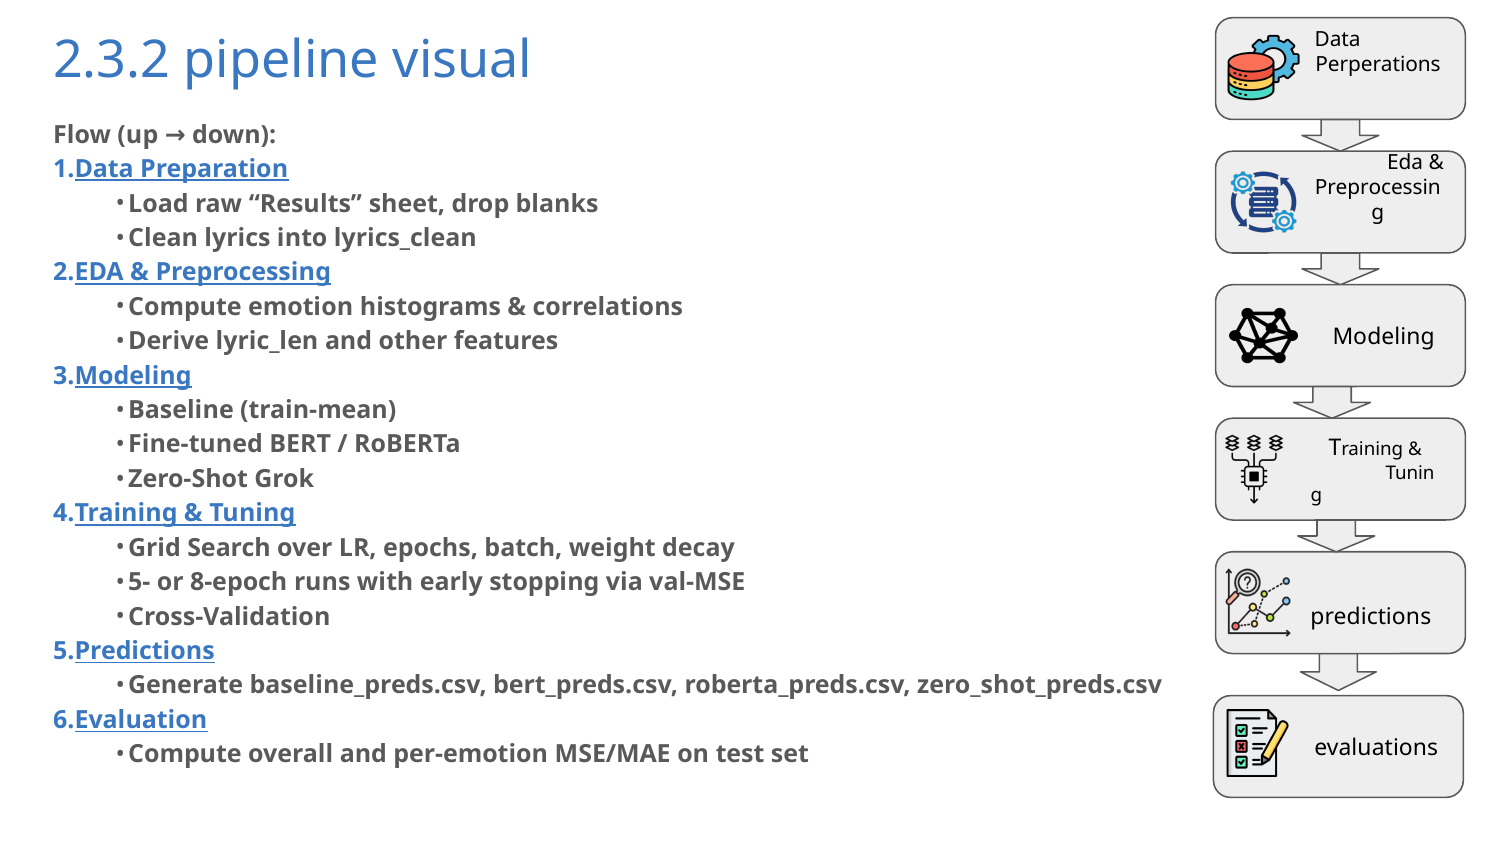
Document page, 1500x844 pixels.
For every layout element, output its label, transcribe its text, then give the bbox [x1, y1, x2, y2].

text_box 2.3.2 pipeline visual [38, 17, 575, 96]
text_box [1213, 17, 1466, 798]
list Flow (up → down): Data Preparation Load raw “Results” sheet, drop blanks Clean lyrics into lyrics_clean EDA & Preprocessing Compute emotion histograms & correlations Derive lyric_len and other features Modeling Baseline (train‐mean) Fine-tuned BERT / RoBERTa Zero-Shot Grok Training & Tuning Grid Search over LR, epochs, batch, weight decay 5- or 8-epoch runs with early stopping via val‐MSE Cross-Validation Predictions Generate baseline_preds.csv, bert_preds.csv, roberta_preds.csv, zero_shot_preds.csv Evaluation Compute overall and per-emotion MSE/MAE on test set [38, 120, 1208, 761]
